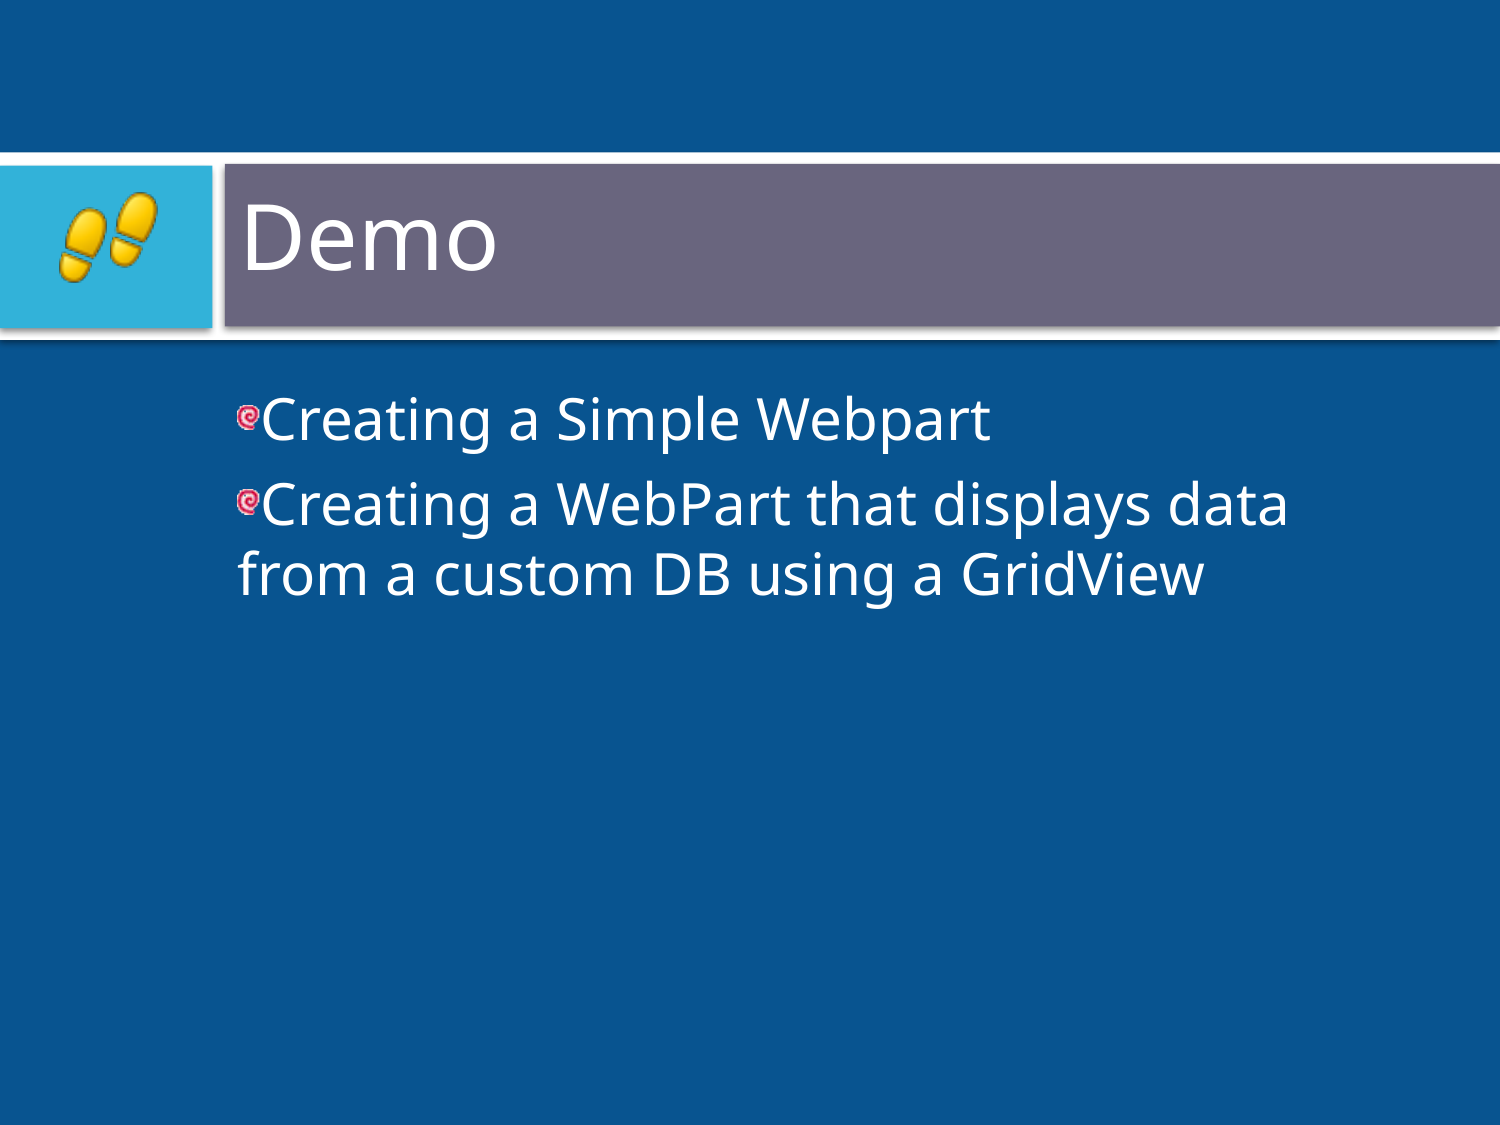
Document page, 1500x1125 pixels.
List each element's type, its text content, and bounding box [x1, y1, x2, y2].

picture [58, 187, 160, 289]
picture [237, 405, 261, 430]
title Demo [225, 152, 1475, 315]
picture [237, 489, 261, 515]
list Creating a Simple Webpart Creating a WebPart that displays data from a custom DB using a GridView [222, 375, 1392, 950]
